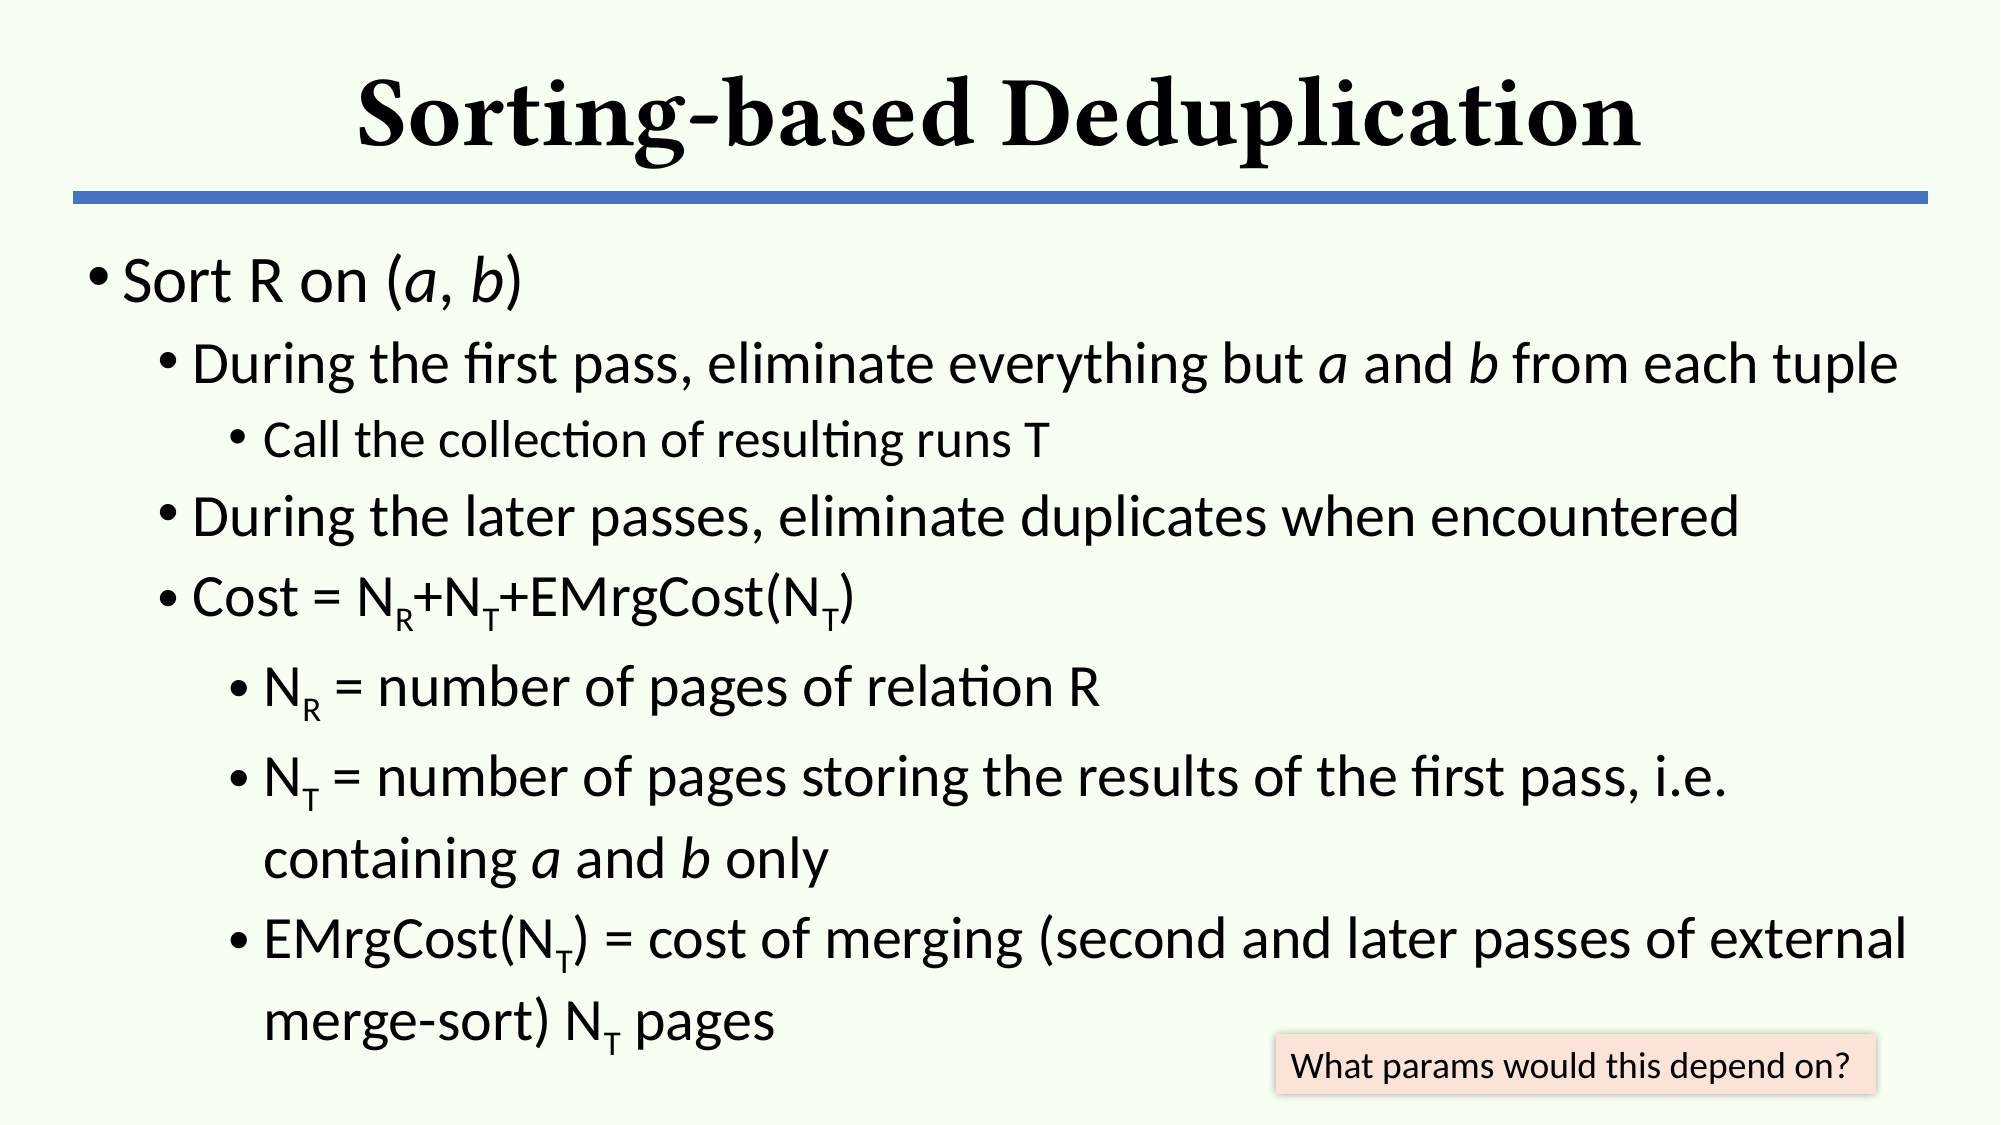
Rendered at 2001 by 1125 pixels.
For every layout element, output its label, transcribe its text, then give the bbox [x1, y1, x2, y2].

text_box What params would this depend on? [1275, 1034, 1876, 1094]
list Sort R on (a, b) During the first pass, eliminate everything but a and b from each tuple Call the collection of resulting runs T During the later passes, eliminate duplicates when encountered Cost = NR+NT+EMrgCost(NT) NR = number of pages of relation R NT = number of pages storing the results of the first pass, i.e. containing a and b only EMrgCost(NT) = cost of merging (second and later passes of external merge-sort) NT pages [72, 227, 1928, 1107]
title Sorting-based Deduplication [72, 35, 1928, 191]
